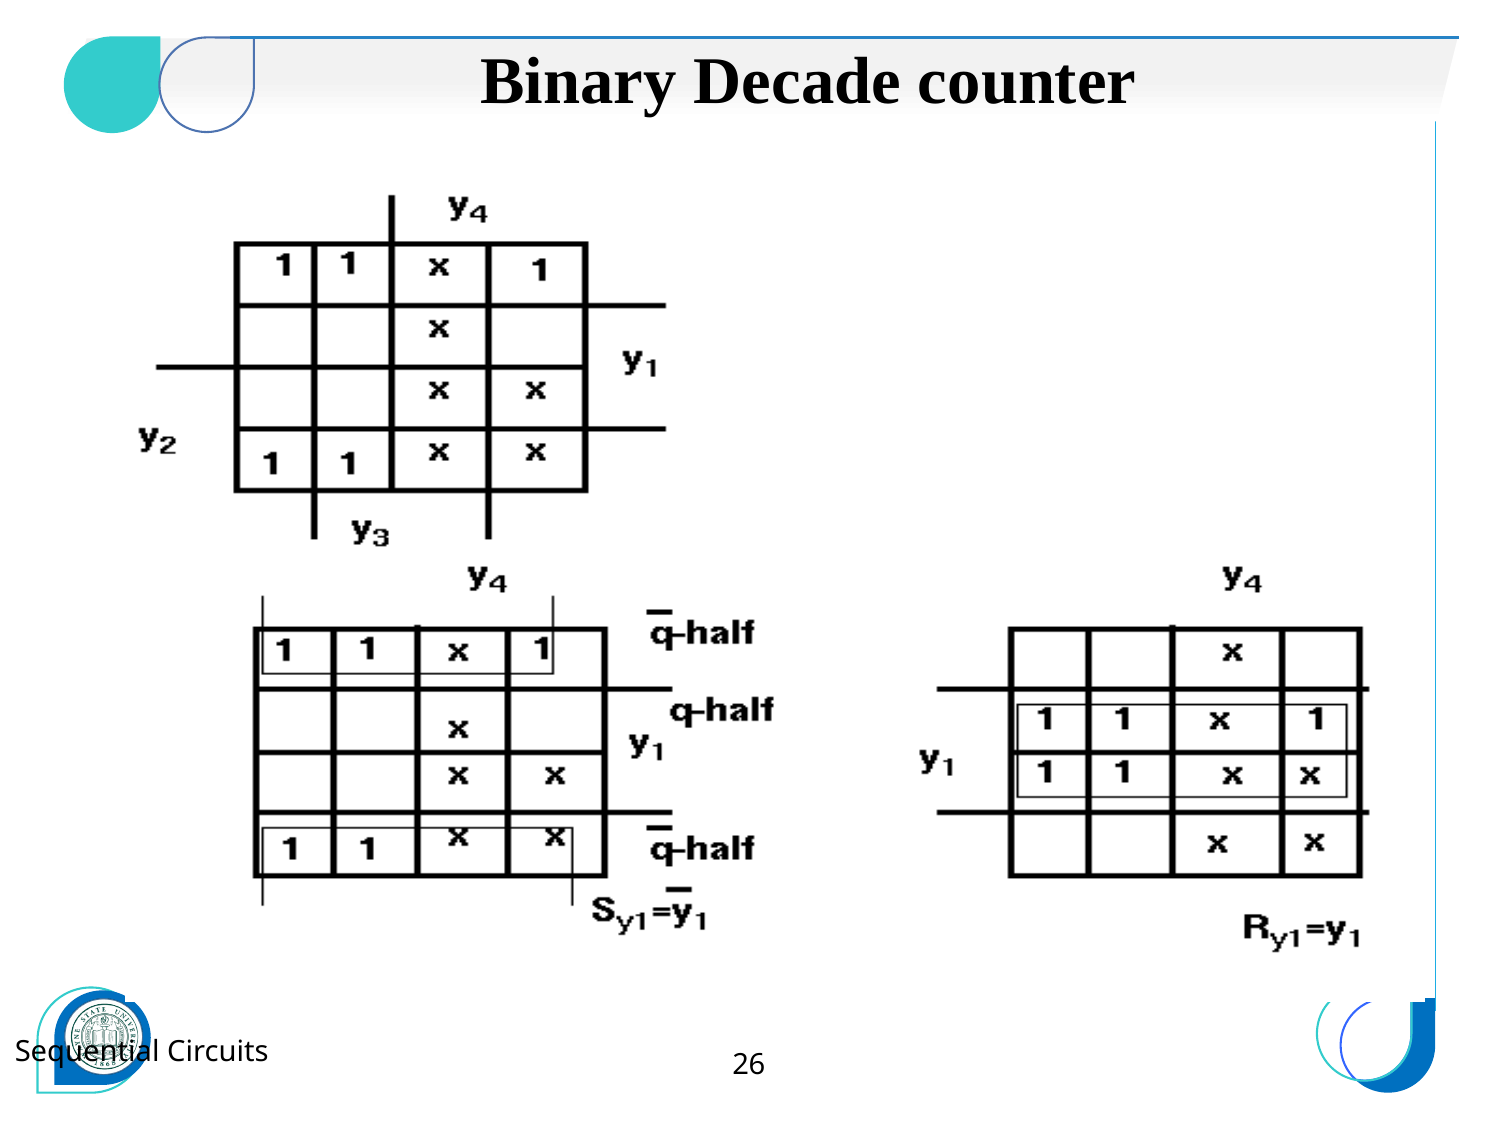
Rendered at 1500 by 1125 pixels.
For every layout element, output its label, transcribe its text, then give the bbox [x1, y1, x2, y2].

footer Sequential Circuits [0, 1025, 475, 1100]
picture [64, 998, 143, 1025]
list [124, 139, 1425, 1002]
text_box Binary Decade counter [465, 28, 1153, 124]
slide_number 26 [573, 1037, 924, 1113]
